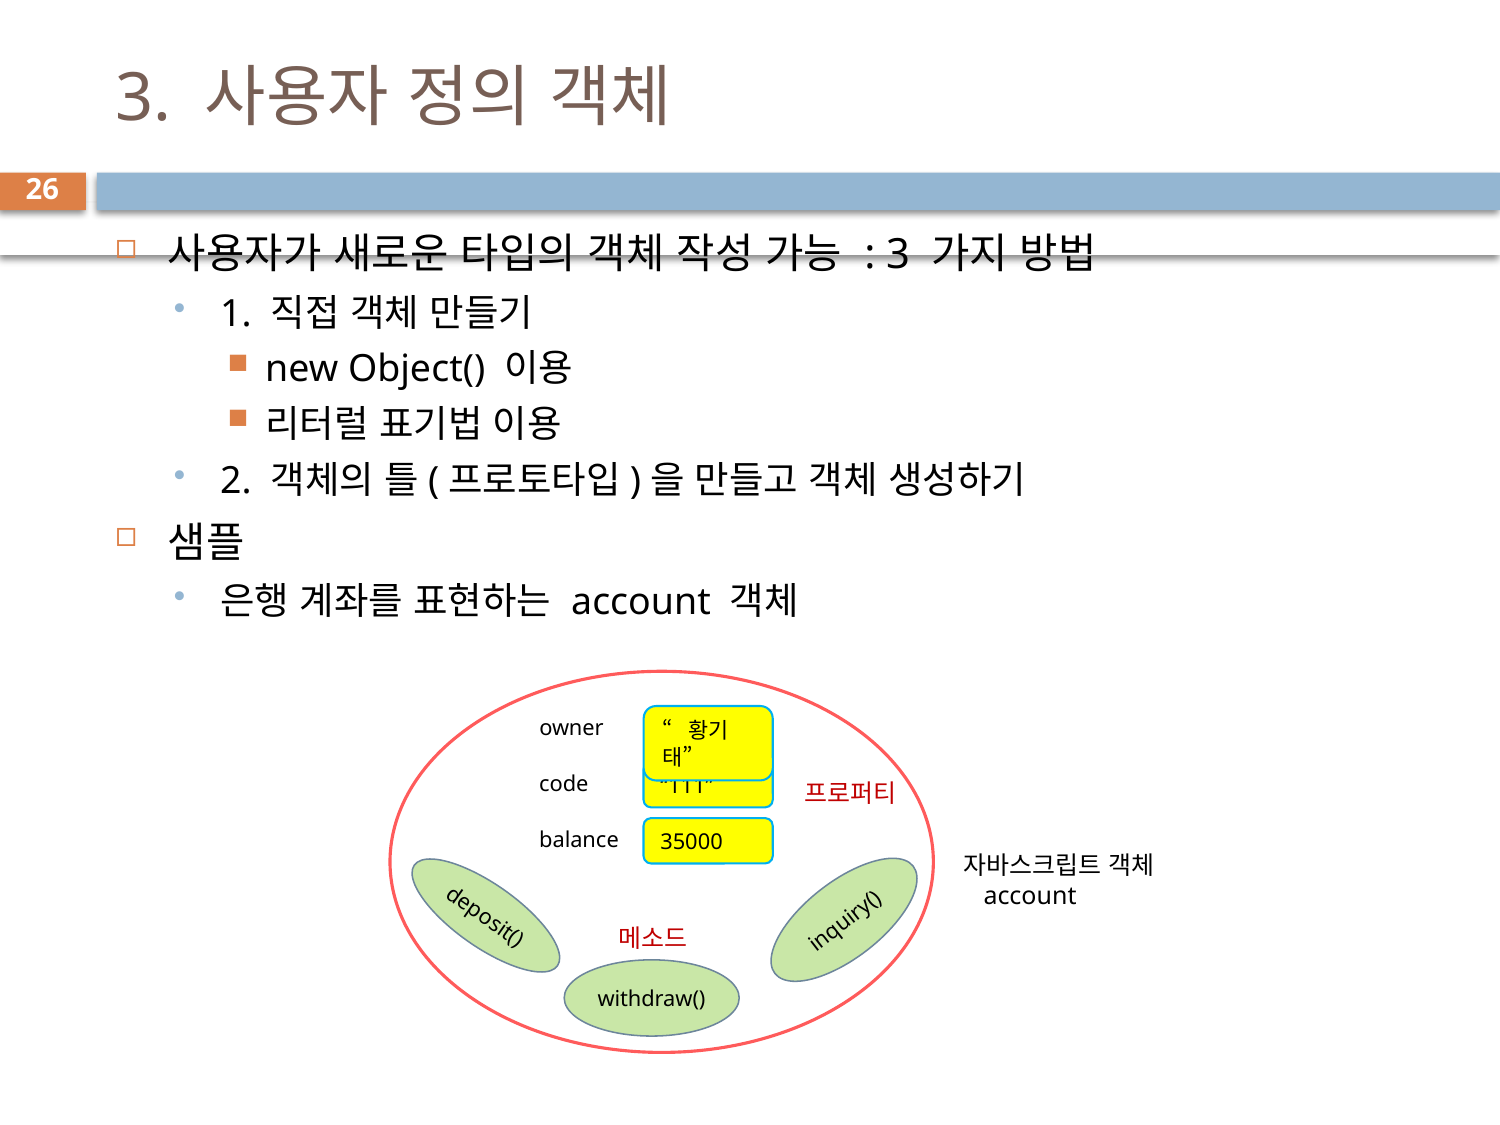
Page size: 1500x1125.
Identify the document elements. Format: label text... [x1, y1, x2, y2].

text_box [389, 670, 1189, 1053]
slide_number 26 [0, 170, 87, 211]
list 사용자가 새로운 타입의 객체 작성 가능 : 3 가지 방법 1. 직접 객체 만들기 new Object() 이용 리터럴 표기법 이용 2. 객체의 틀(프로토타입)을 만들고 객체 생성하기 샘플 은행 계좌를 표현하는 account 객체 [100, 219, 1438, 1047]
title 3. 사용자 정의 객체 [100, 37, 1438, 149]
